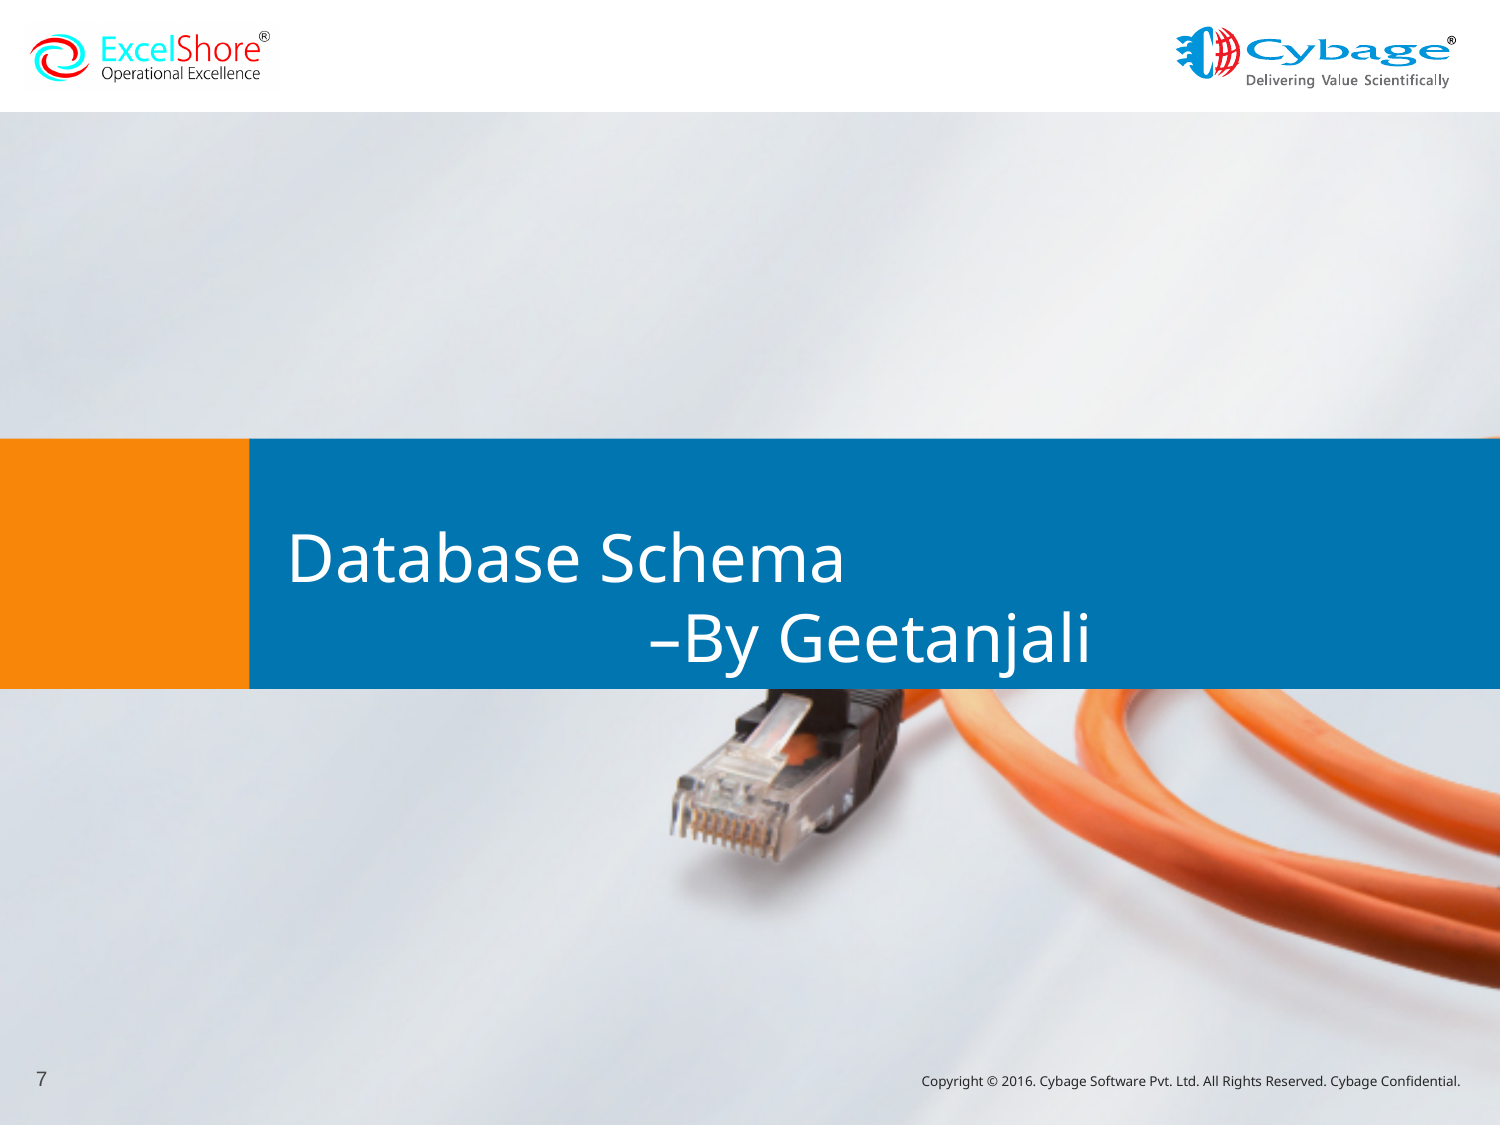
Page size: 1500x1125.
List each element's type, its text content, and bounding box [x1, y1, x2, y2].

picture [24, 19, 278, 92]
picture [1024, 626, 1051, 662]
text_box <number> [21, 1048, 102, 1109]
picture [1000, 627, 1014, 677]
picture [651, 642, 678, 646]
picture [829, 626, 859, 662]
picture [782, 614, 820, 662]
picture [1064, 612, 1069, 661]
picture [689, 615, 721, 661]
picture [1081, 627, 1086, 661]
text_box Database Schema –By Geetanjali [271, 508, 1463, 602]
picture [0, 689, 1500, 1125]
picture [928, 626, 955, 662]
picture [0, 112, 1500, 438]
picture [903, 619, 923, 662]
picture [968, 626, 997, 661]
picture [726, 627, 758, 677]
picture [867, 626, 897, 662]
